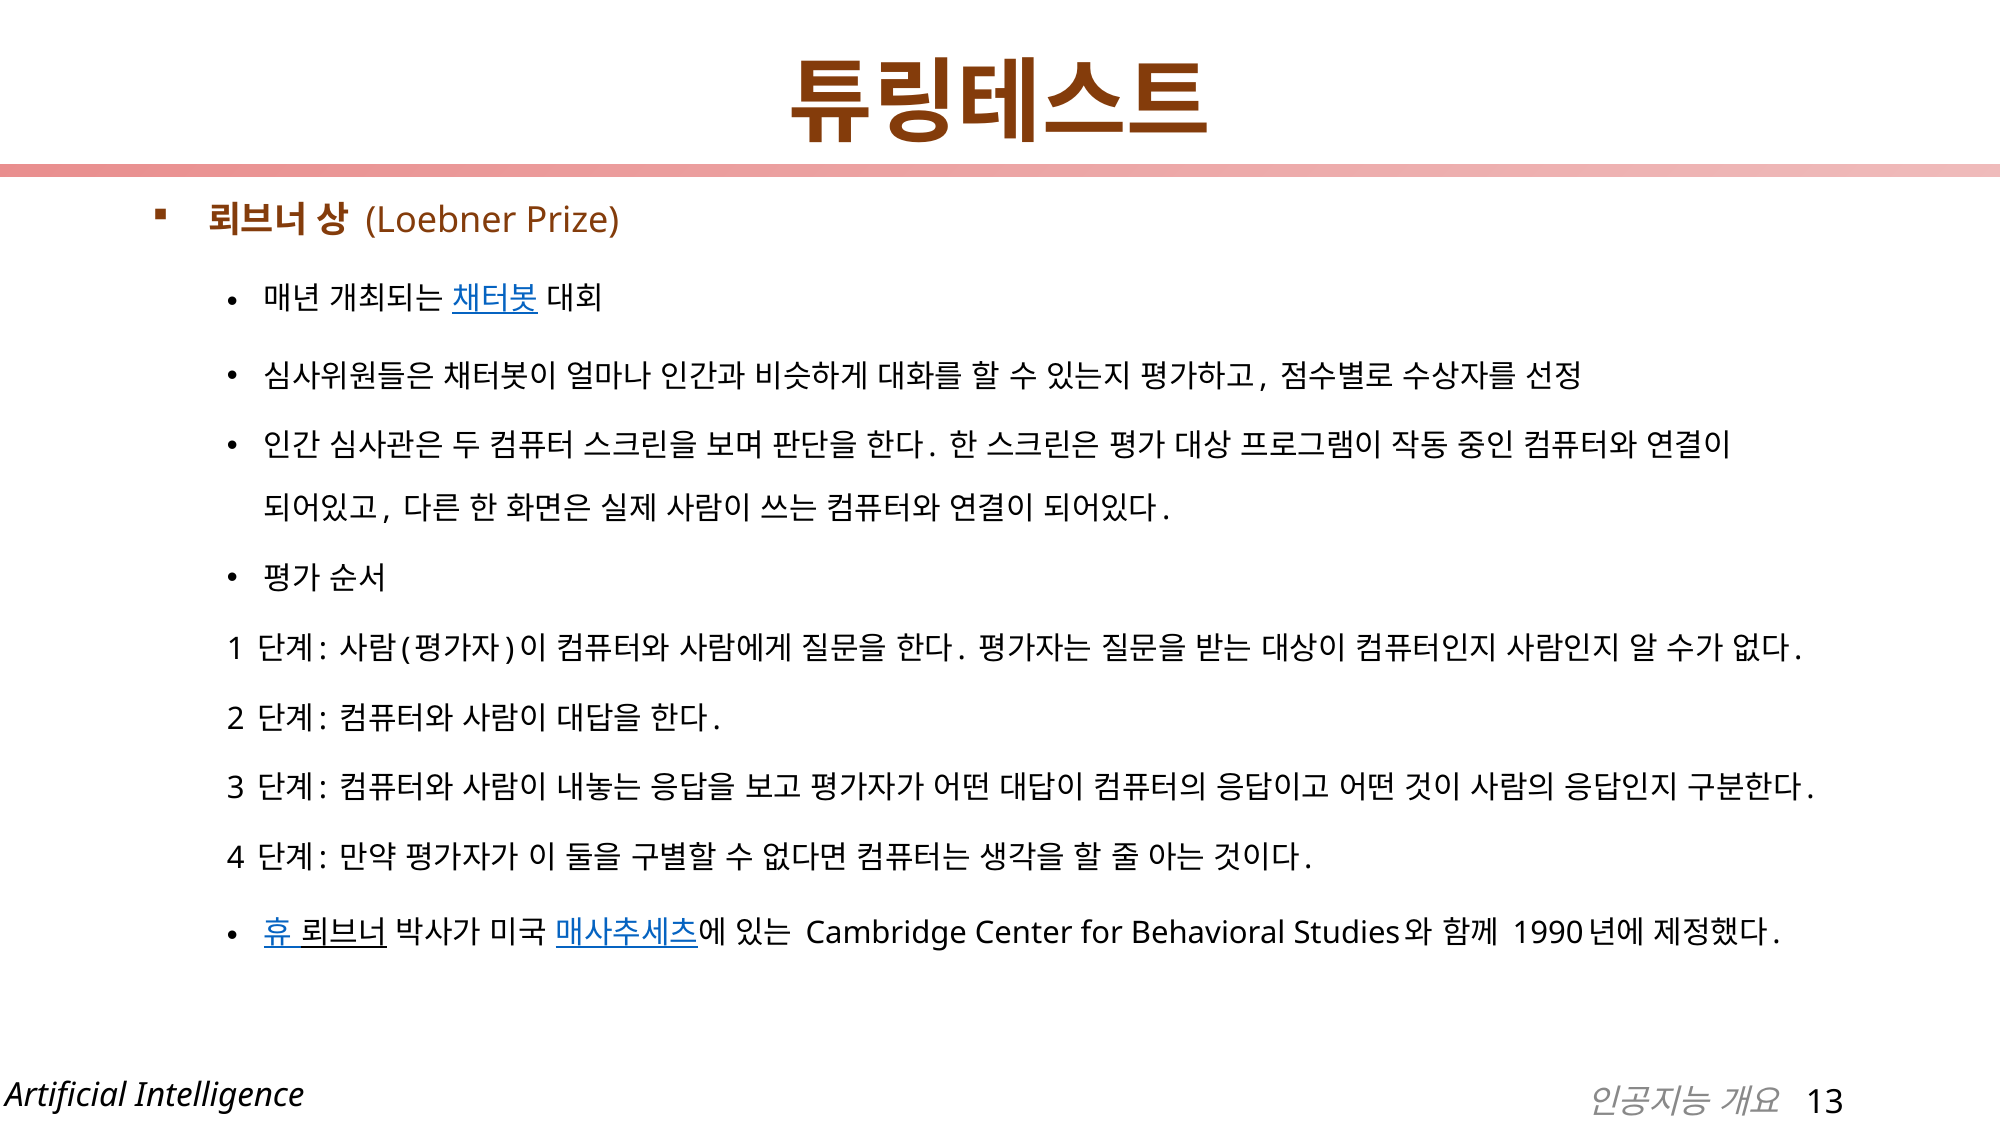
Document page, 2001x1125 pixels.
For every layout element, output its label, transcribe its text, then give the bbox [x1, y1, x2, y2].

list 뢰브너 상 (Loebner Prize) 매년 개최되는 채터봇 대회 심사위원들은 채터봇이 얼마나 인간과 비슷하게 대화를 할 수 있는지 평가하고, 점수별로 수상자를 선정 인간 심사관은 두 컴퓨터 스크린을 보며 판단을 한다. 한 스크린은 평가 대상 프로그램이 작동 중인 컴퓨터와 연결이 되어있고, 다른 한 화면은 실제 사람이 쓰는 컴퓨터와 연결이 되어있다. 평가 순서 1 단계: 사람(평가자)이 컴퓨터와 사람에게 질문을 한다. 평가자는 질문을 받는 대상이 컴퓨터인지 사람인지 알 수가 없다. 2 단계: 컴퓨터와 사람이 대답을 한다. 3 단계: 컴퓨터와 사람이 내놓는 응답을 보고 평가자가 어떤 대답이 컴퓨터의 응답이고 어떤 것이 사람의 응답인지 구분한다. 4 단계: 만약 평가자가 이 둘을 구별할 수 없다면 컴퓨터는 생각을 할 줄 아는 것이다. 휴 뢰브너 박사가 미국 매사추세츠에 있는 Cambridge Center for Behavioral Studies와 함께 1990년에 제정했다. [137, 194, 1863, 1021]
title 튜링테스트 [137, 59, 1863, 151]
